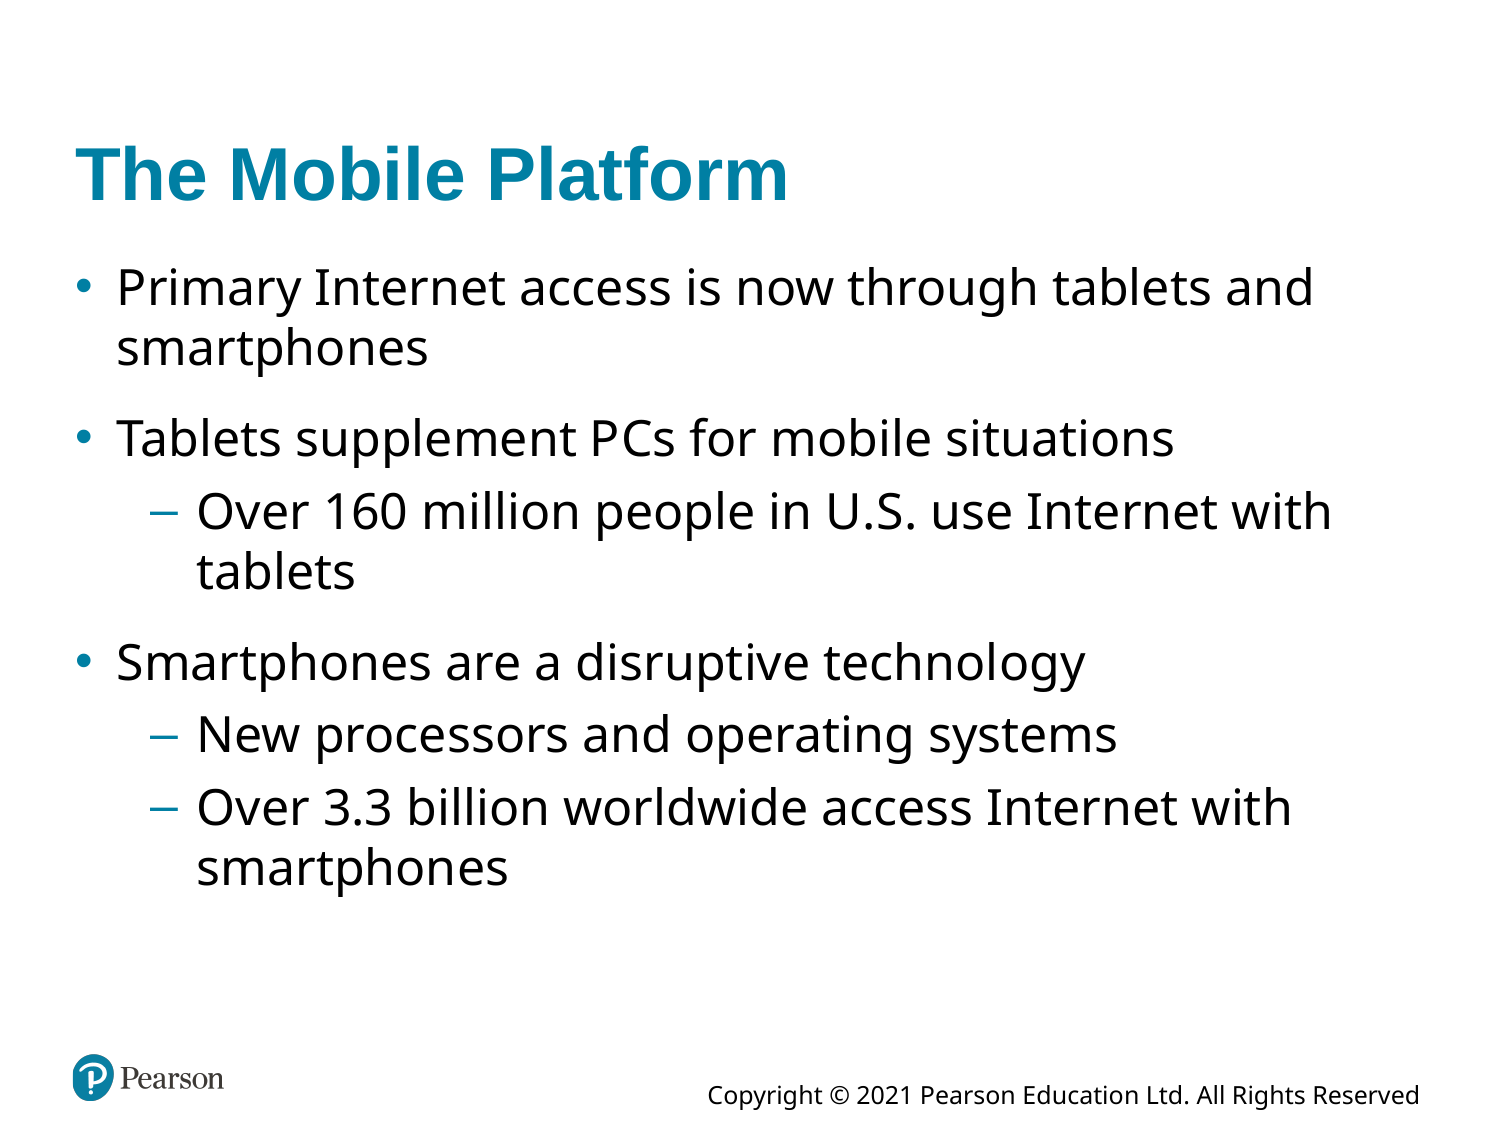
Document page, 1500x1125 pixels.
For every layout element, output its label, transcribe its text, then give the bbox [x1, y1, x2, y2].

picture [98, 1054, 224, 1101]
list Primary Internet access is now through tablets and smartphones Tablets supplement P Cs for mobile situations Over 160 million people in U . S. use Internet with tablets Smartphones are a disruptive technology New processors and operating systems Over 3.3 billion worldwide access Internet with smartphones [75, 255, 1425, 983]
picture [72, 1054, 88, 1070]
picture [80, 1063, 106, 1088]
picture [72, 1087, 83, 1101]
title The Mobile Platform [75, 35, 1425, 216]
